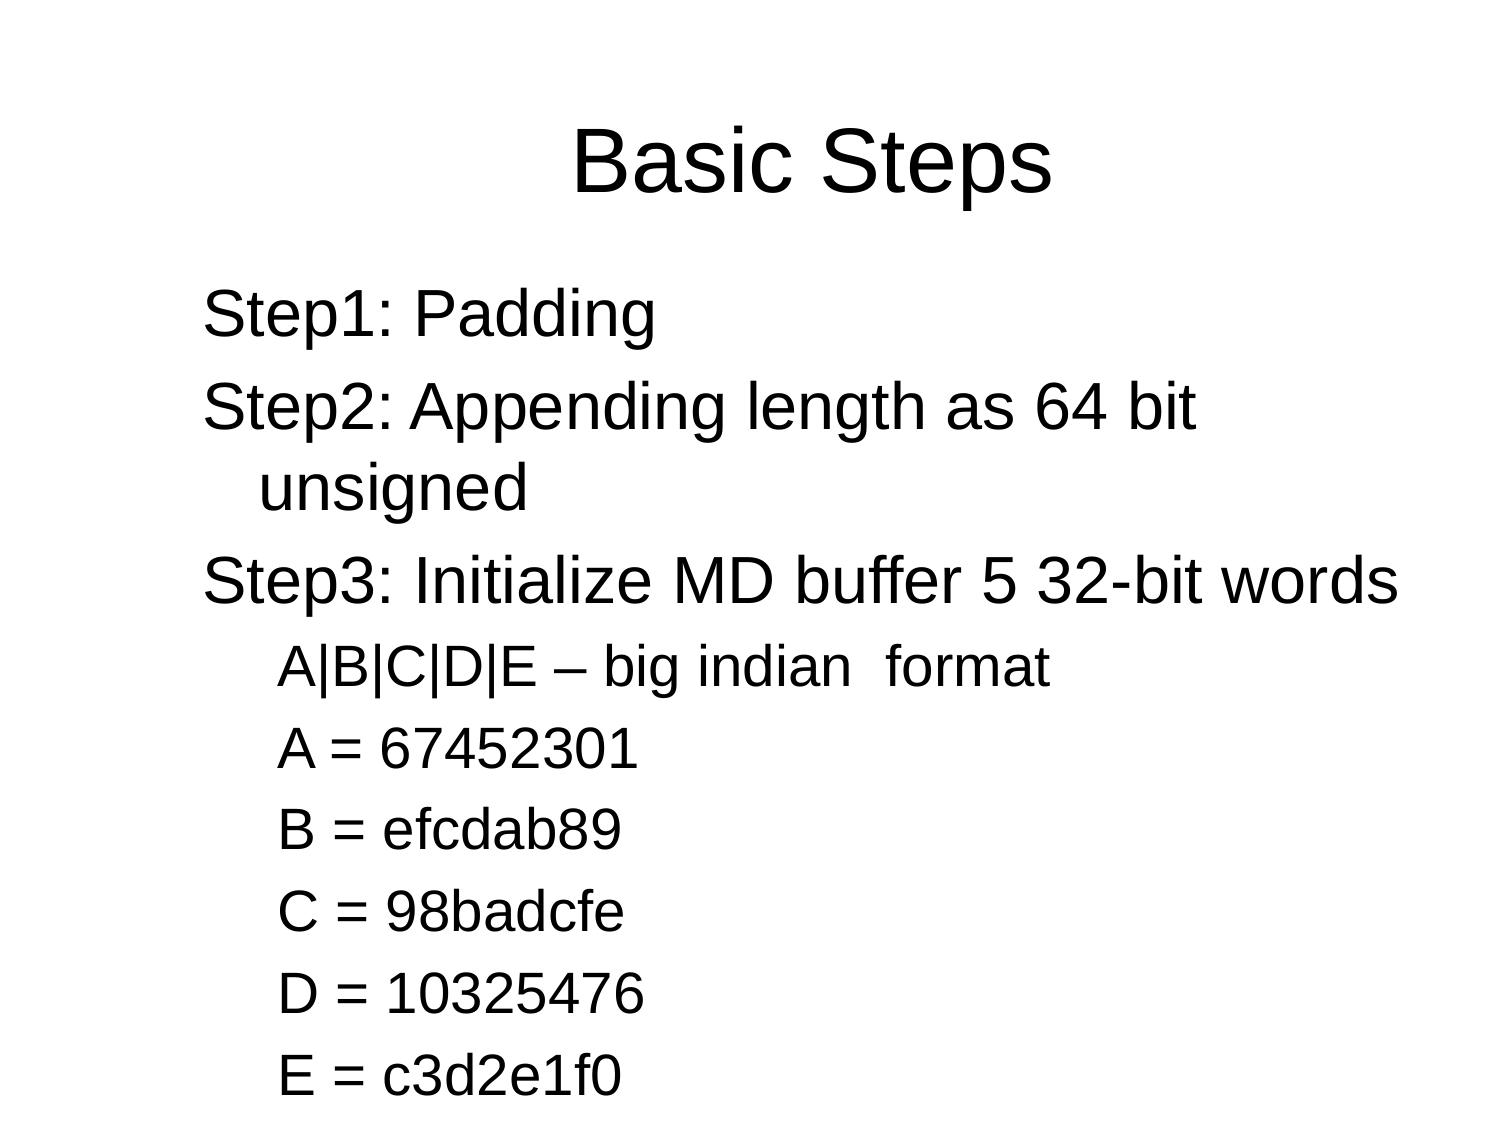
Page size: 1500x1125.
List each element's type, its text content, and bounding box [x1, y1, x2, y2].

list Step1: Padding Step2: Appending length as 64 bit unsigned Step3: Initialize MD buffer 5 32-bit words A|B|C|D|E – big indian format A = 67452301 B = efcdab89 C = 98badcfe D = 10325476 E = c3d2e1f0 [187, 262, 1463, 1063]
title Basic Steps [174, 62, 1450, 250]
